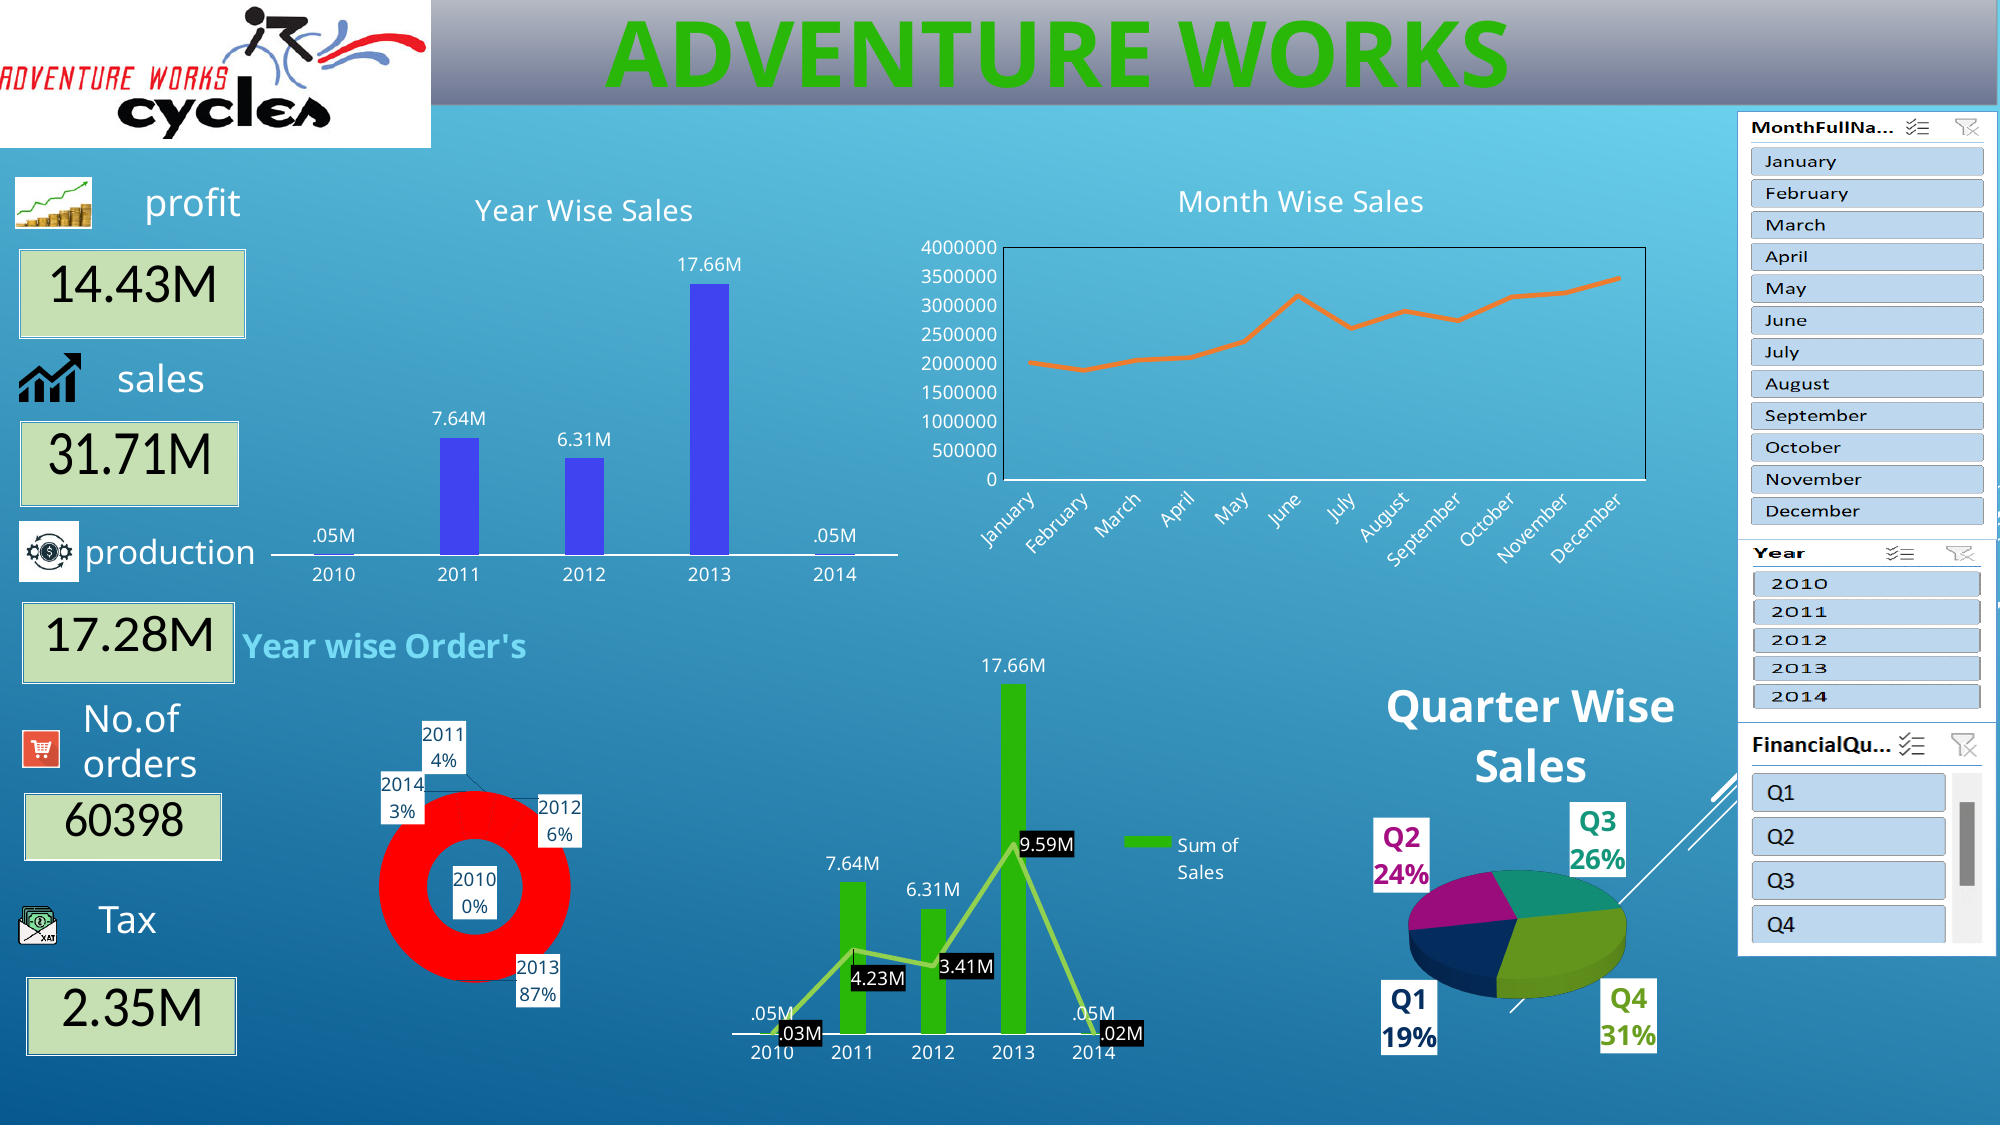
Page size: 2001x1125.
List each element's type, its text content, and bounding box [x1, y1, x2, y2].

chart [258, 150, 1661, 597]
text_box sales [102, 347, 235, 408]
picture [19, 346, 81, 409]
picture [24, 793, 222, 862]
text_box No.of orders [67, 687, 215, 793]
text_box Tax [83, 888, 216, 949]
picture [26, 977, 237, 1056]
chart [235, 613, 1765, 1083]
picture [18, 521, 80, 582]
picture [19, 421, 240, 507]
picture [22, 730, 60, 769]
picture [17, 905, 57, 945]
picture [19, 249, 246, 339]
picture [0, 0, 431, 148]
text_box production [80, 523, 258, 579]
picture [14, 176, 92, 229]
picture [22, 602, 235, 684]
text_box ADVENTURE WORKS [431, 0, 1998, 106]
picture [1736, 111, 1998, 957]
text_box profit [129, 171, 258, 232]
